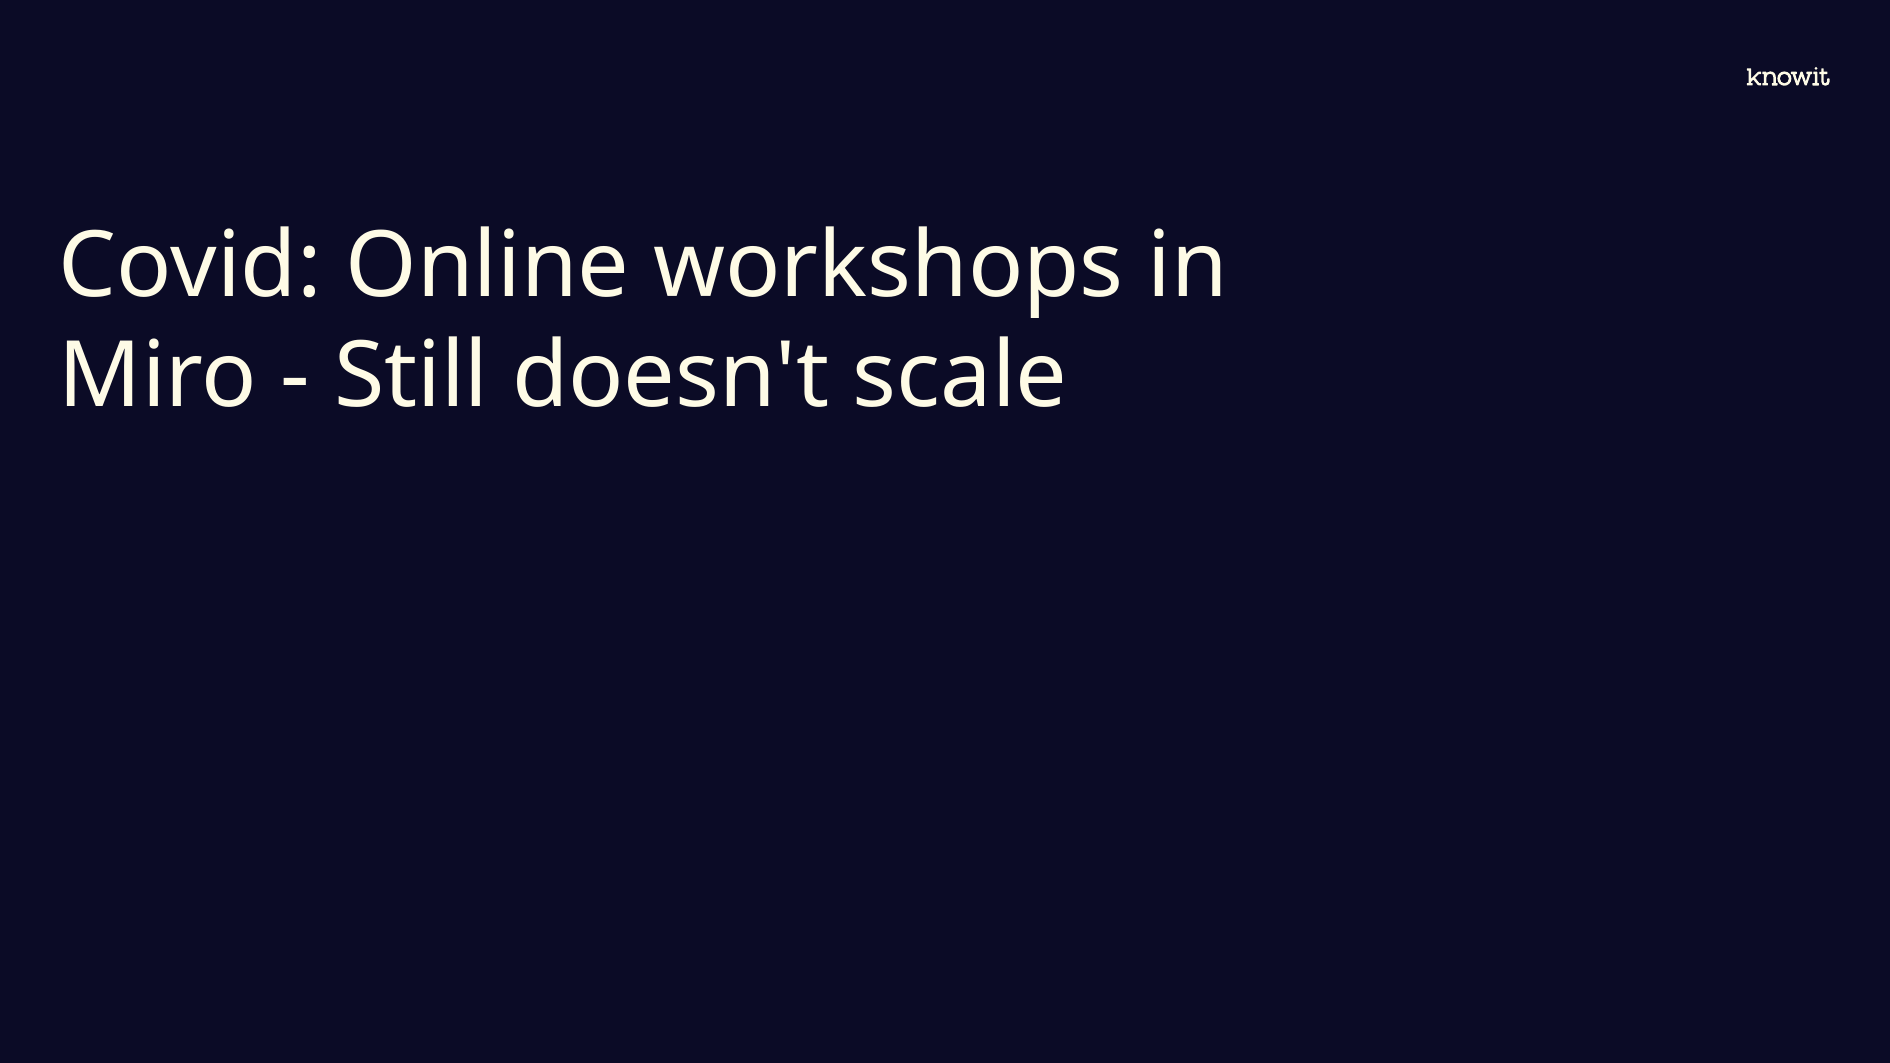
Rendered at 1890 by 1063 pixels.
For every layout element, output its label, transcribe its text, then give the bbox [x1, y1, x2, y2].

title Covid: Online workshops in Miro - Still doesn't scale [59, 204, 1348, 538]
